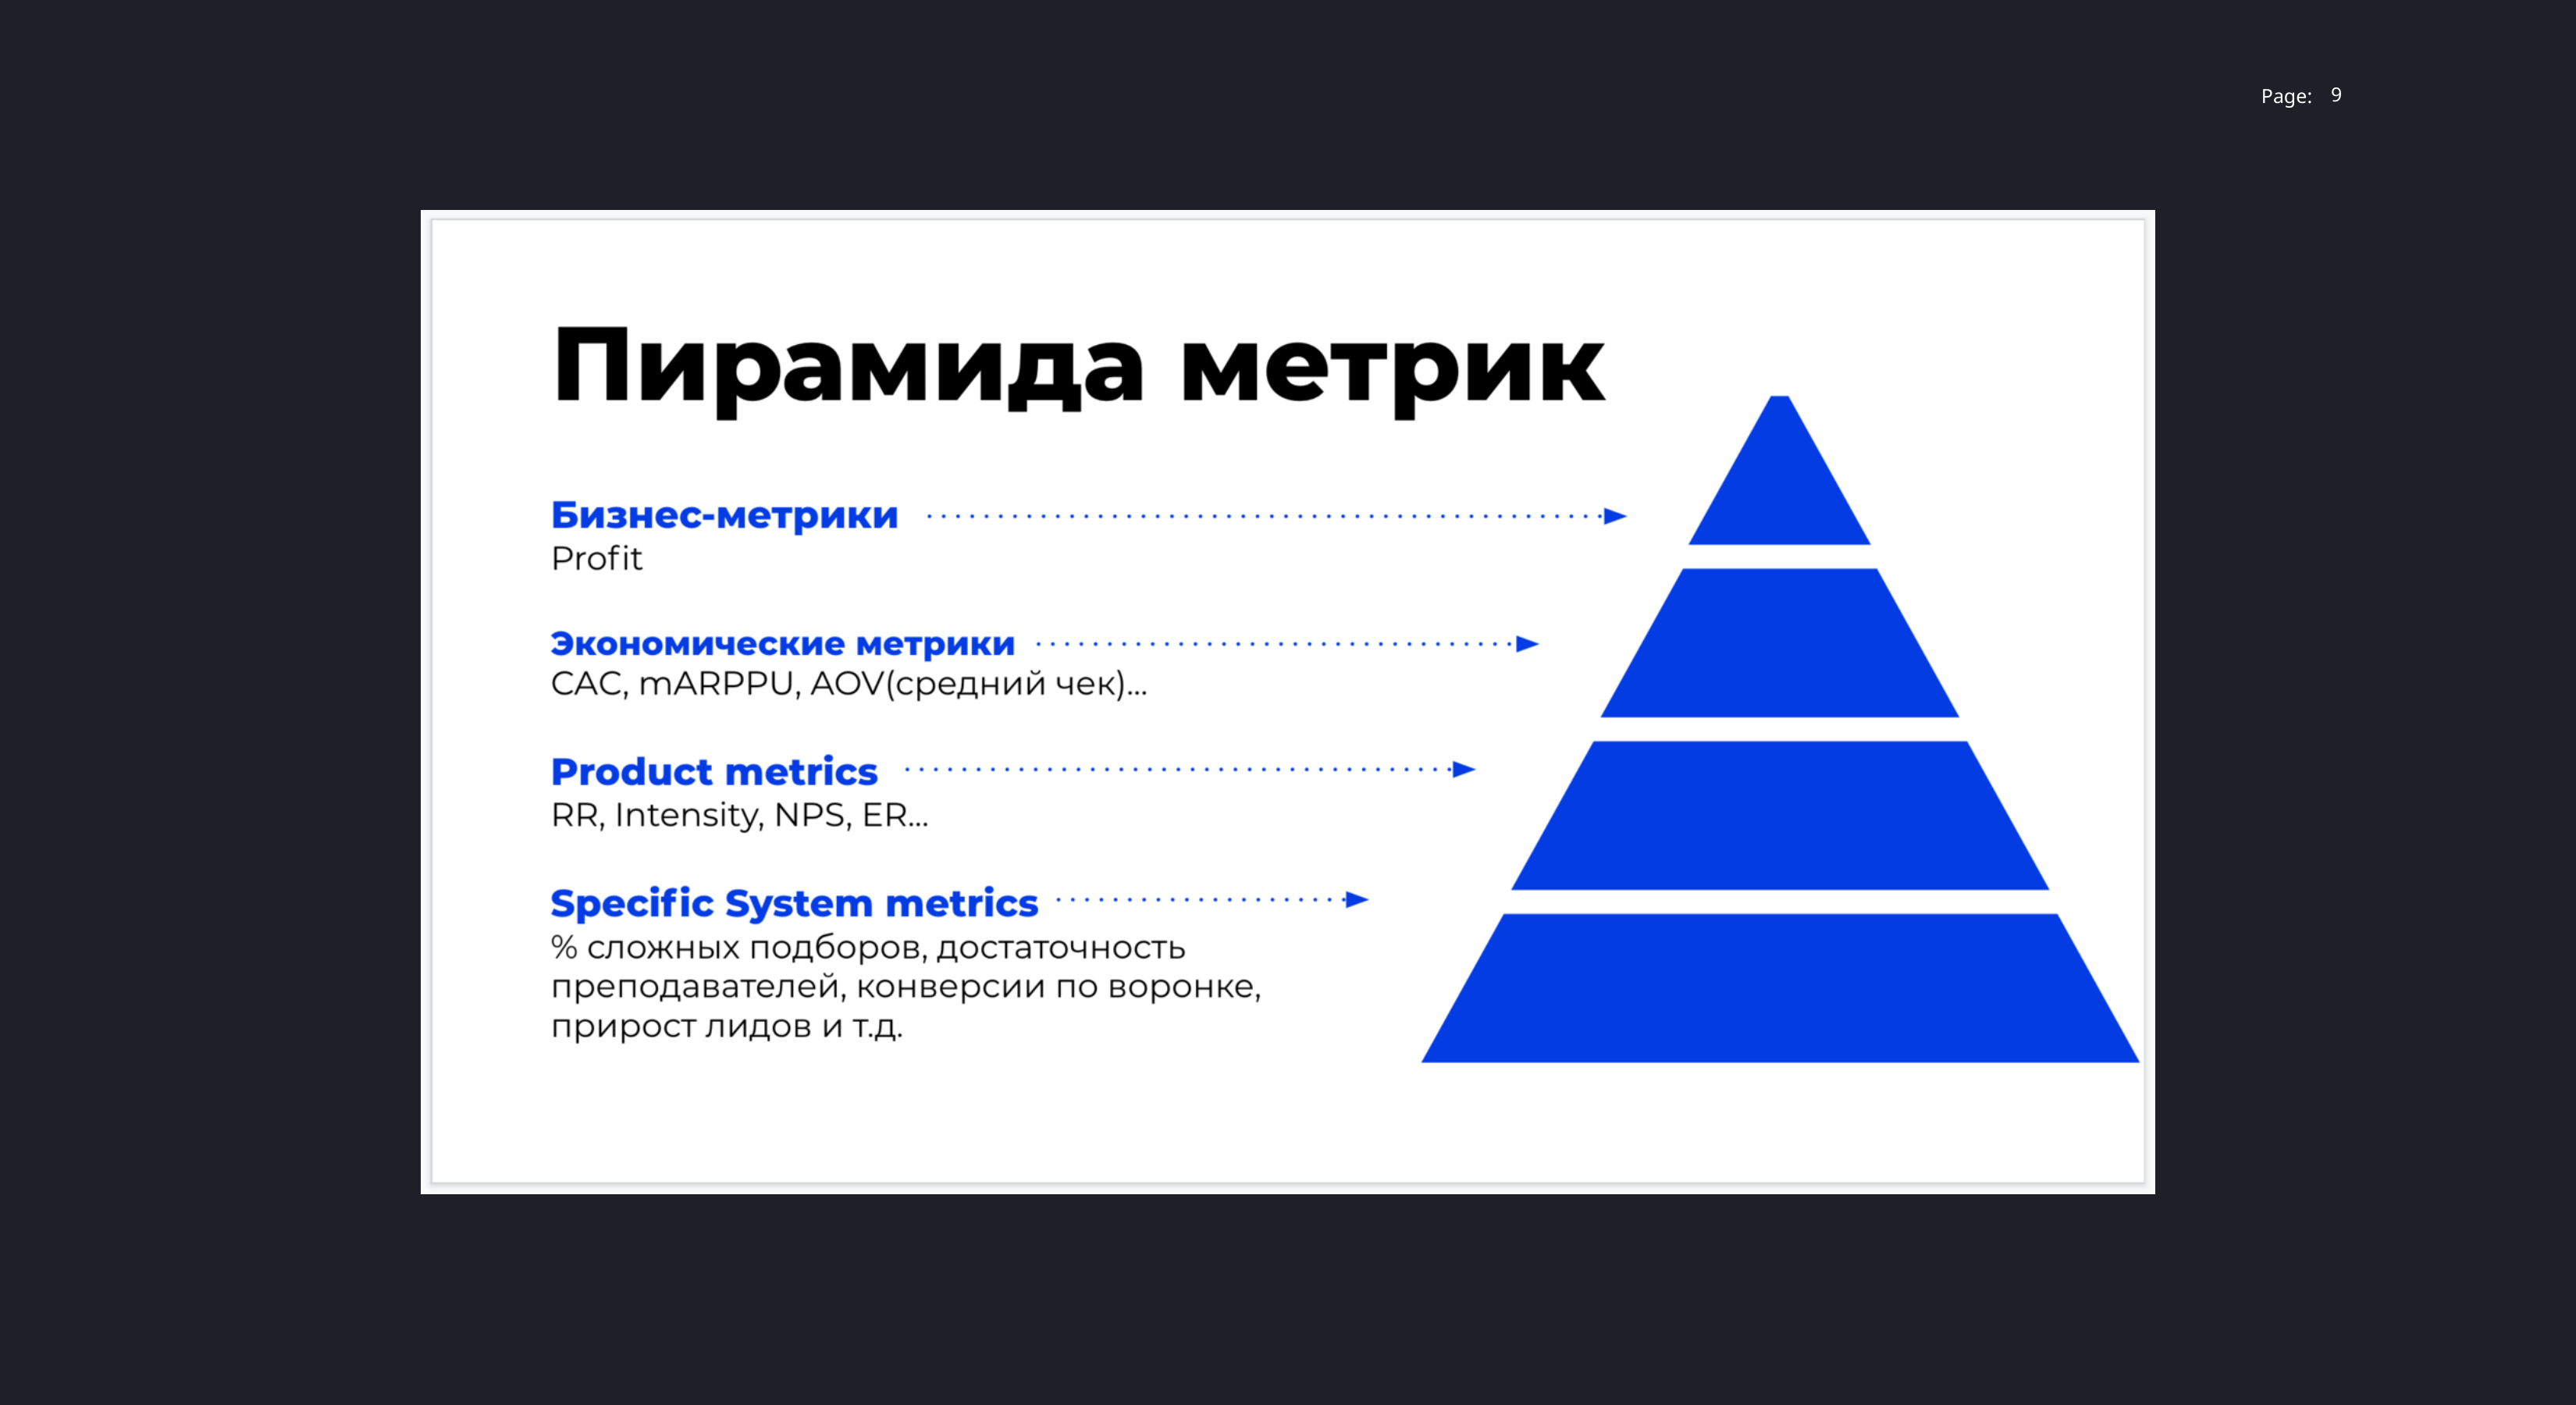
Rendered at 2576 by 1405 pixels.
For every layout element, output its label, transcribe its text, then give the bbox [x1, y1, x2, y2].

picture [420, 210, 2155, 1195]
slide_number 9 [2316, 77, 2349, 113]
